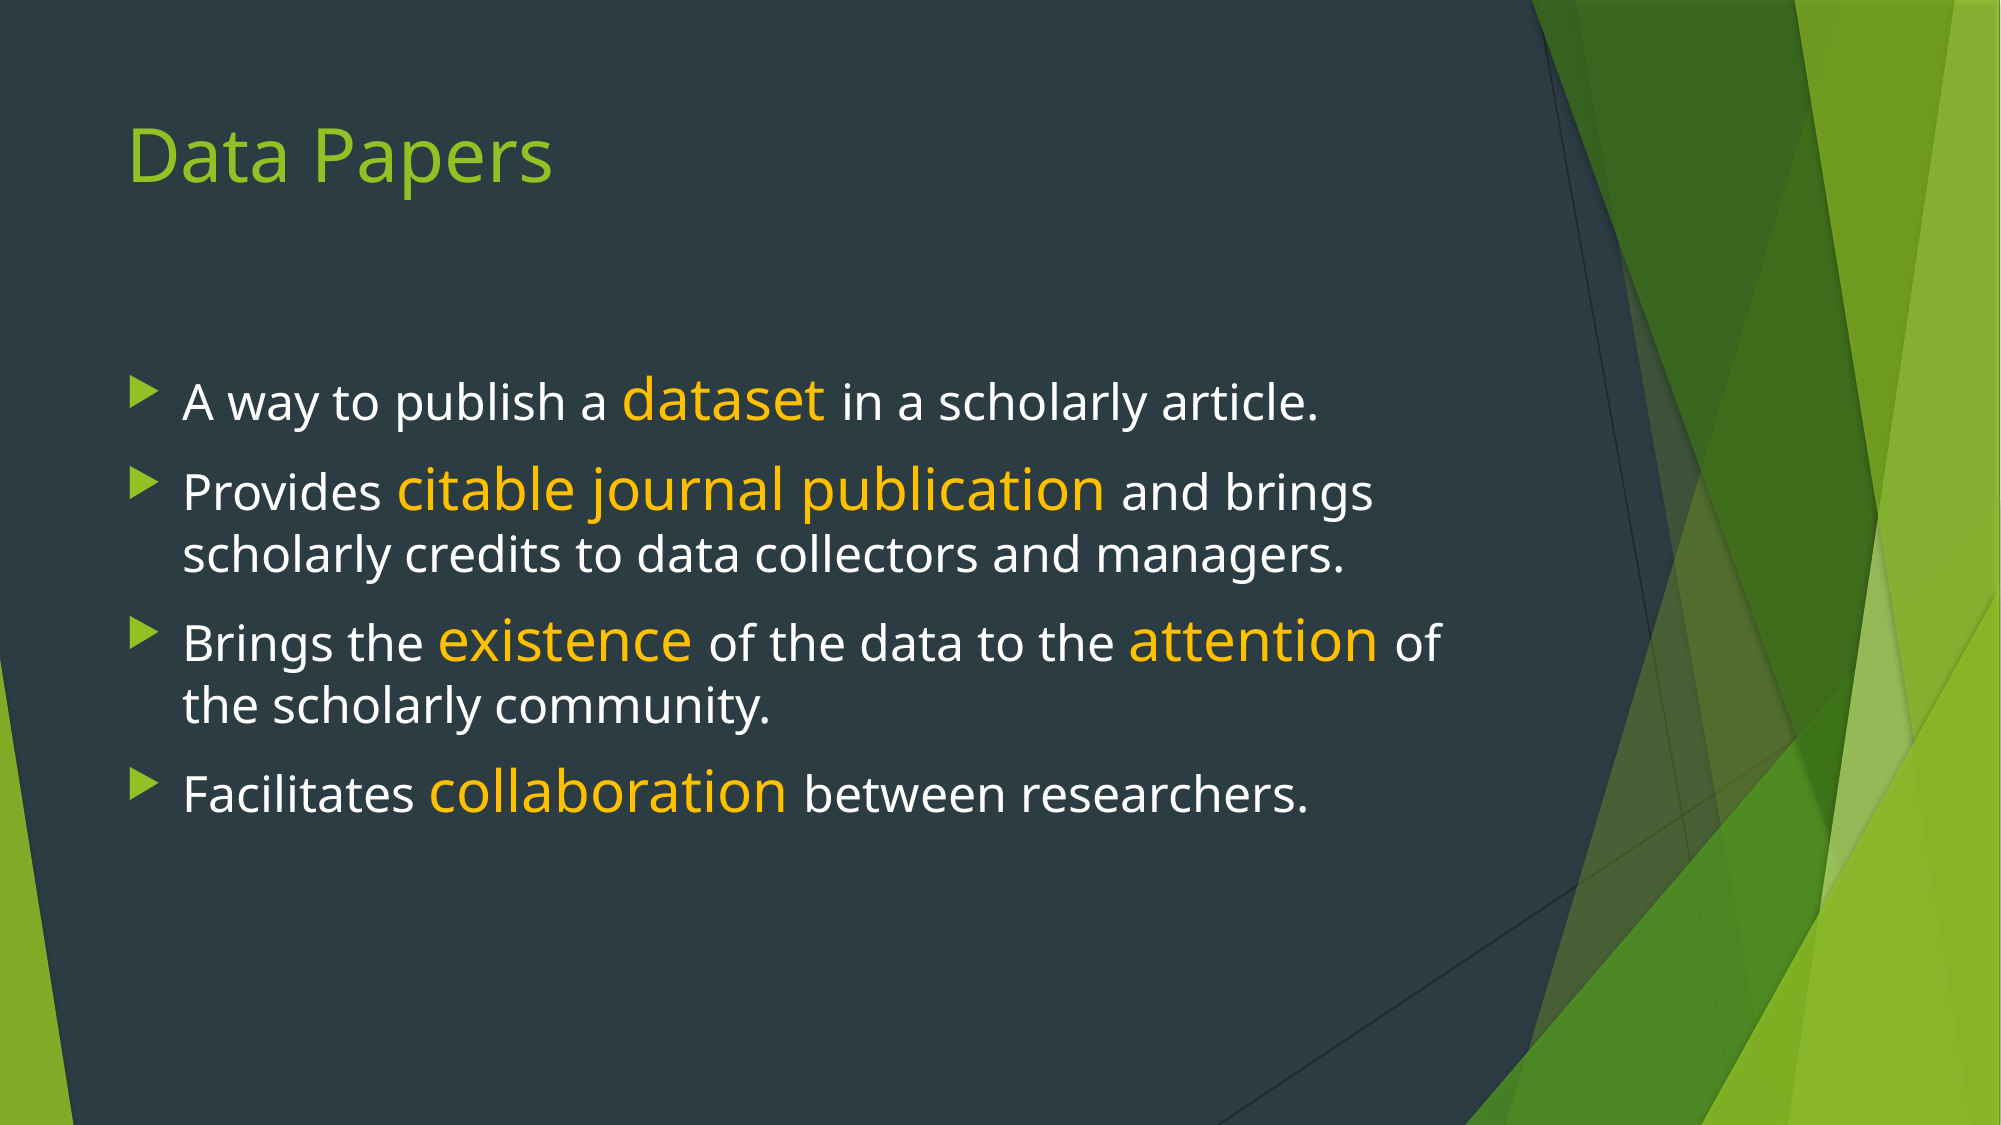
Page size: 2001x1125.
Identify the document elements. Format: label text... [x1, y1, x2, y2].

title Data Papers [111, 99, 1522, 317]
list A way to publish a dataset in a scholarly article. Provides citable journal publication and brings scholarly credits to data collectors and managers. Brings the existence of the data to the attention of the scholarly community. Facilitates collaboration between researchers. [111, 354, 1522, 992]
